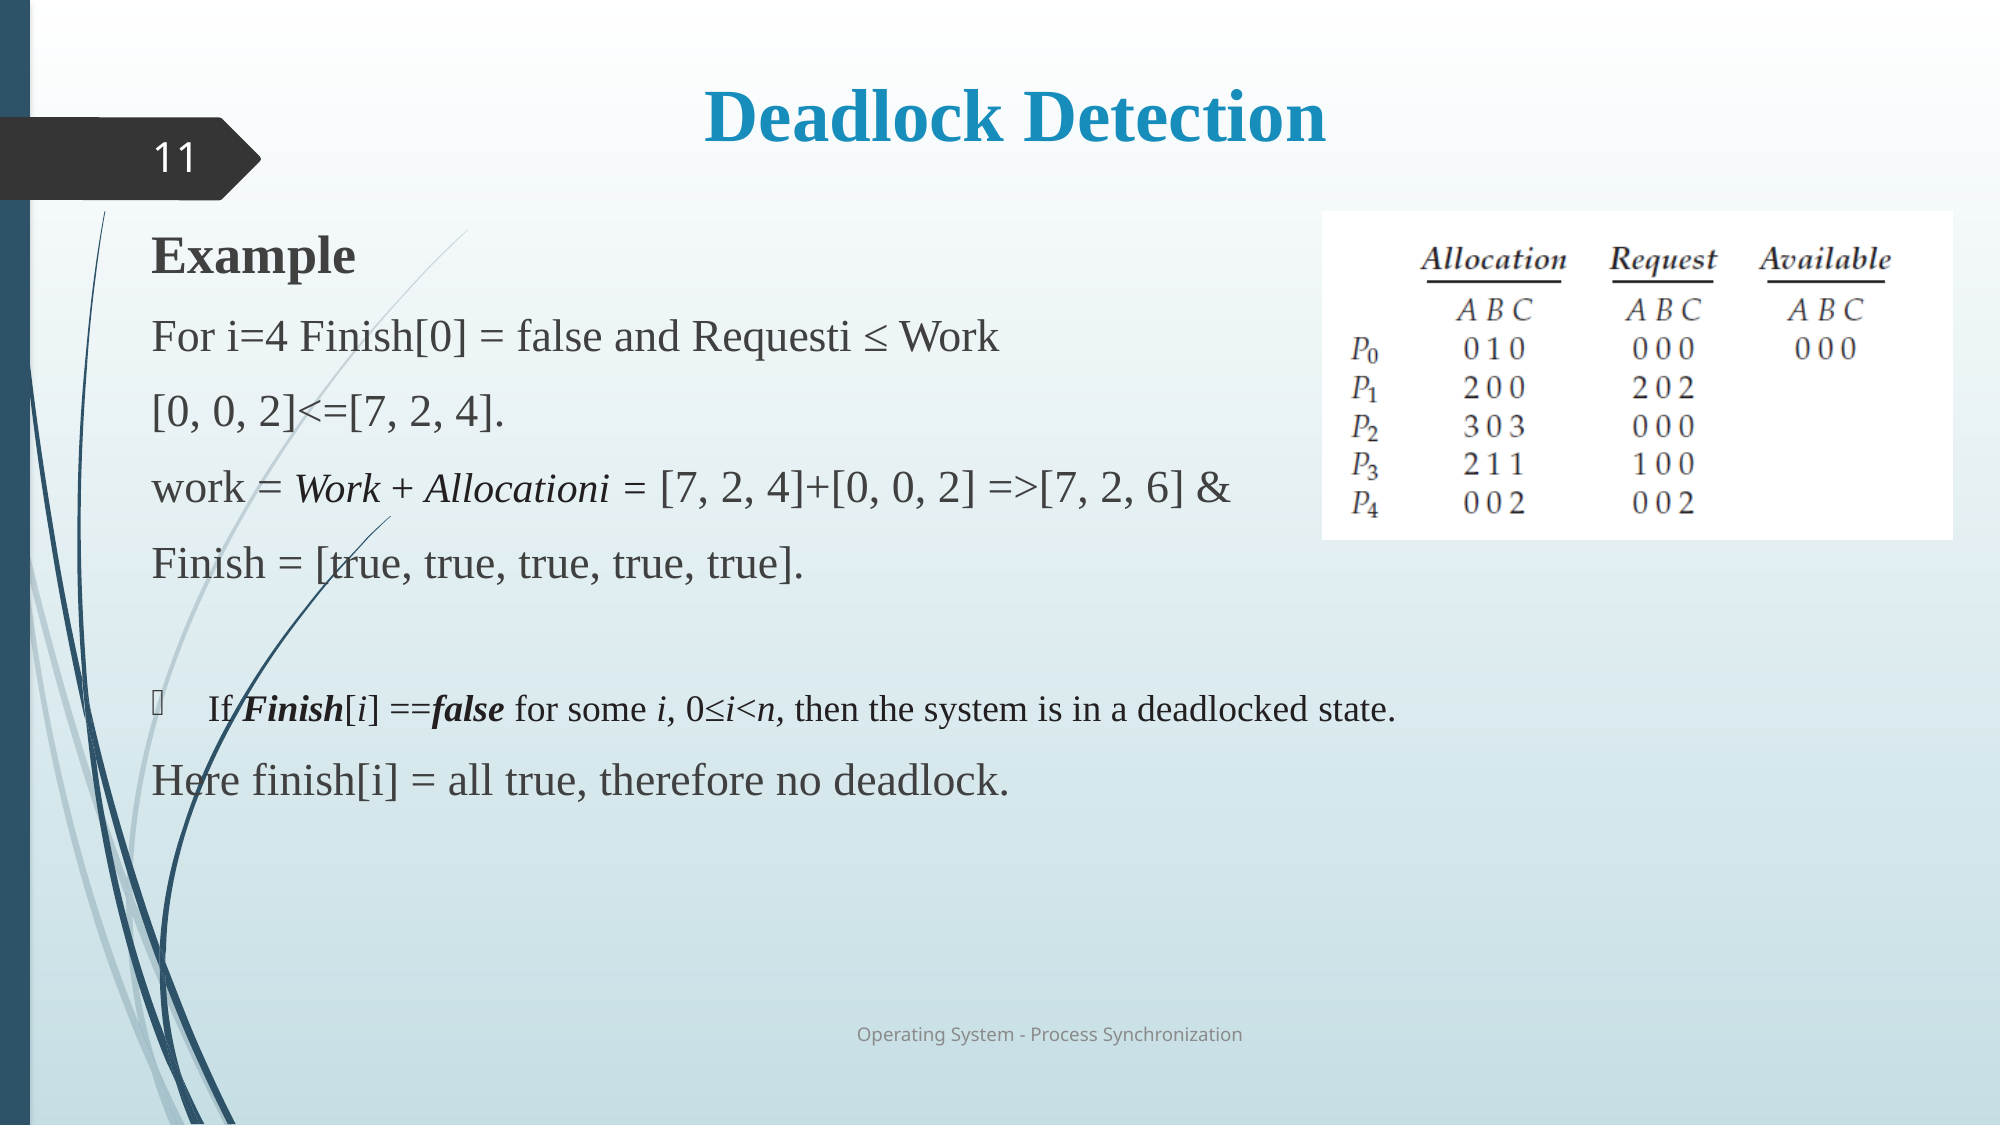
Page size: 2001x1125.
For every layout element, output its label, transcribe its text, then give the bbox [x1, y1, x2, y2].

picture [1322, 211, 1953, 540]
title Deadlock Detection [285, 58, 1748, 200]
footer Operating System - Process Synchronization [424, 1004, 1675, 1065]
slide_number 11 [87, 129, 216, 190]
list Example For i=4 Finish[0] = false and Requesti ≤ Work [0, 0, 2]<=[7, 2, 4]. work = Work + Allocationi = [7, 2, 4]+[0, 0, 2] =>[7, 2, 6] & Finish = [true, true, true, true, true]. If Finish[i] ==false for some i, 0≤i<n, then the system is in a deadlocked state. Here finish[i] = all true, therefore no deadlock. [136, 211, 1930, 993]
